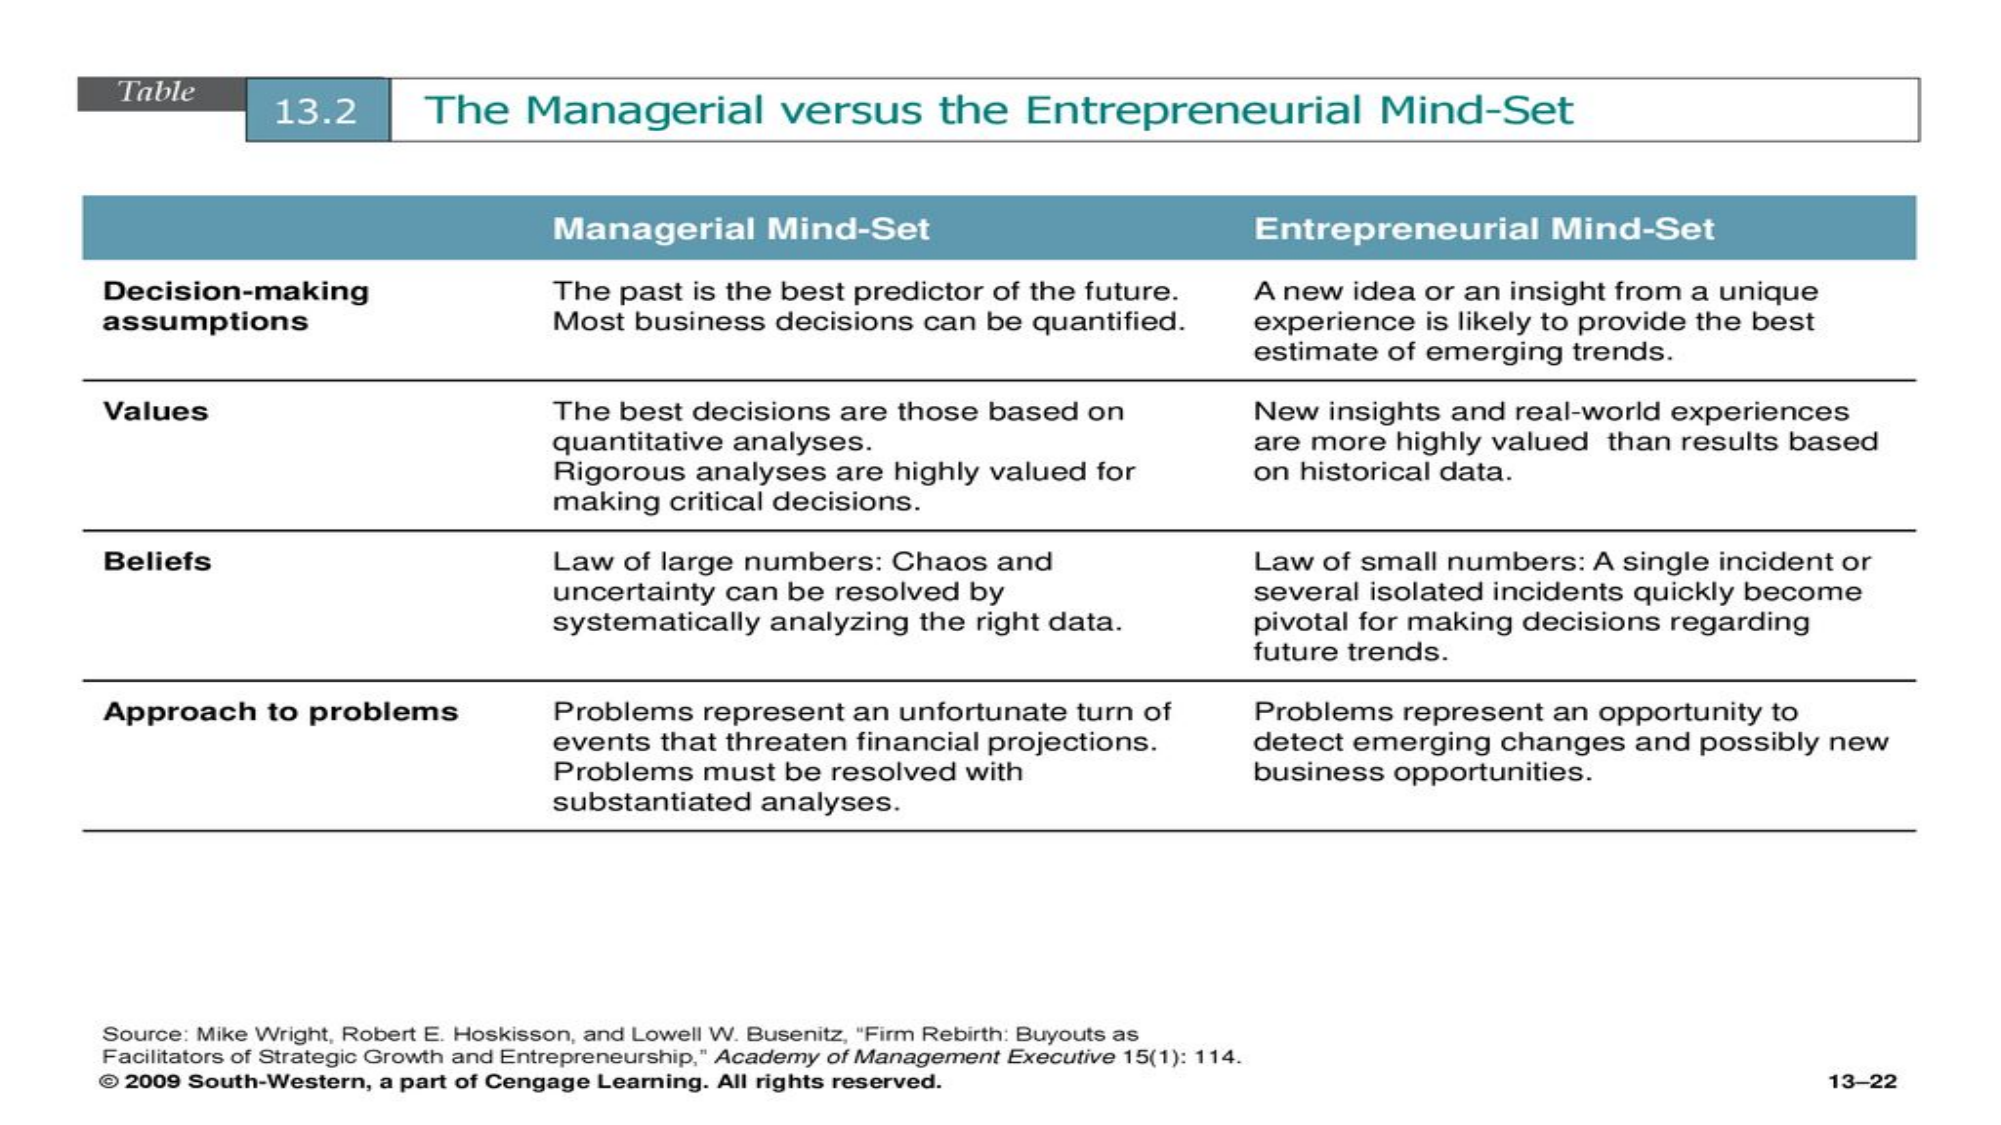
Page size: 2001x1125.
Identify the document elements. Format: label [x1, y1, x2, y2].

list [0, 0, 2000, 1125]
